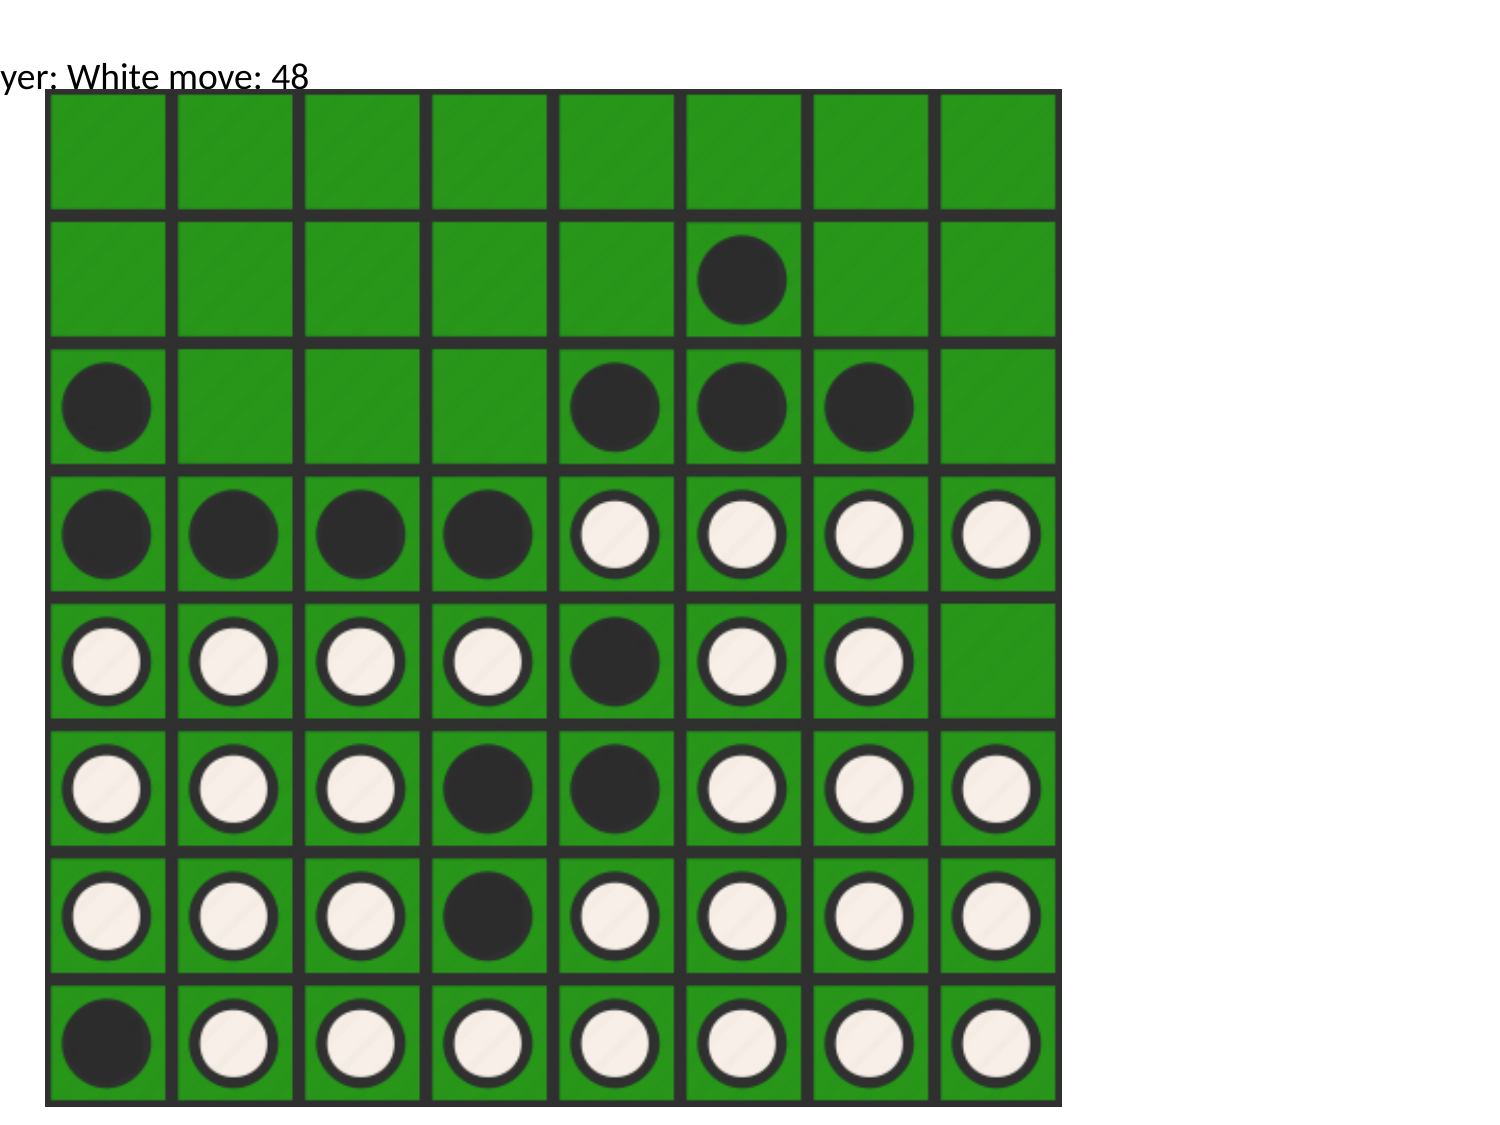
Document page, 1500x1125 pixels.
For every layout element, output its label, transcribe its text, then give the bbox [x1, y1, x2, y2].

text_box turn: 40 player: White move: 48 [0, 44, 325, 105]
picture [44, 89, 1062, 1107]
